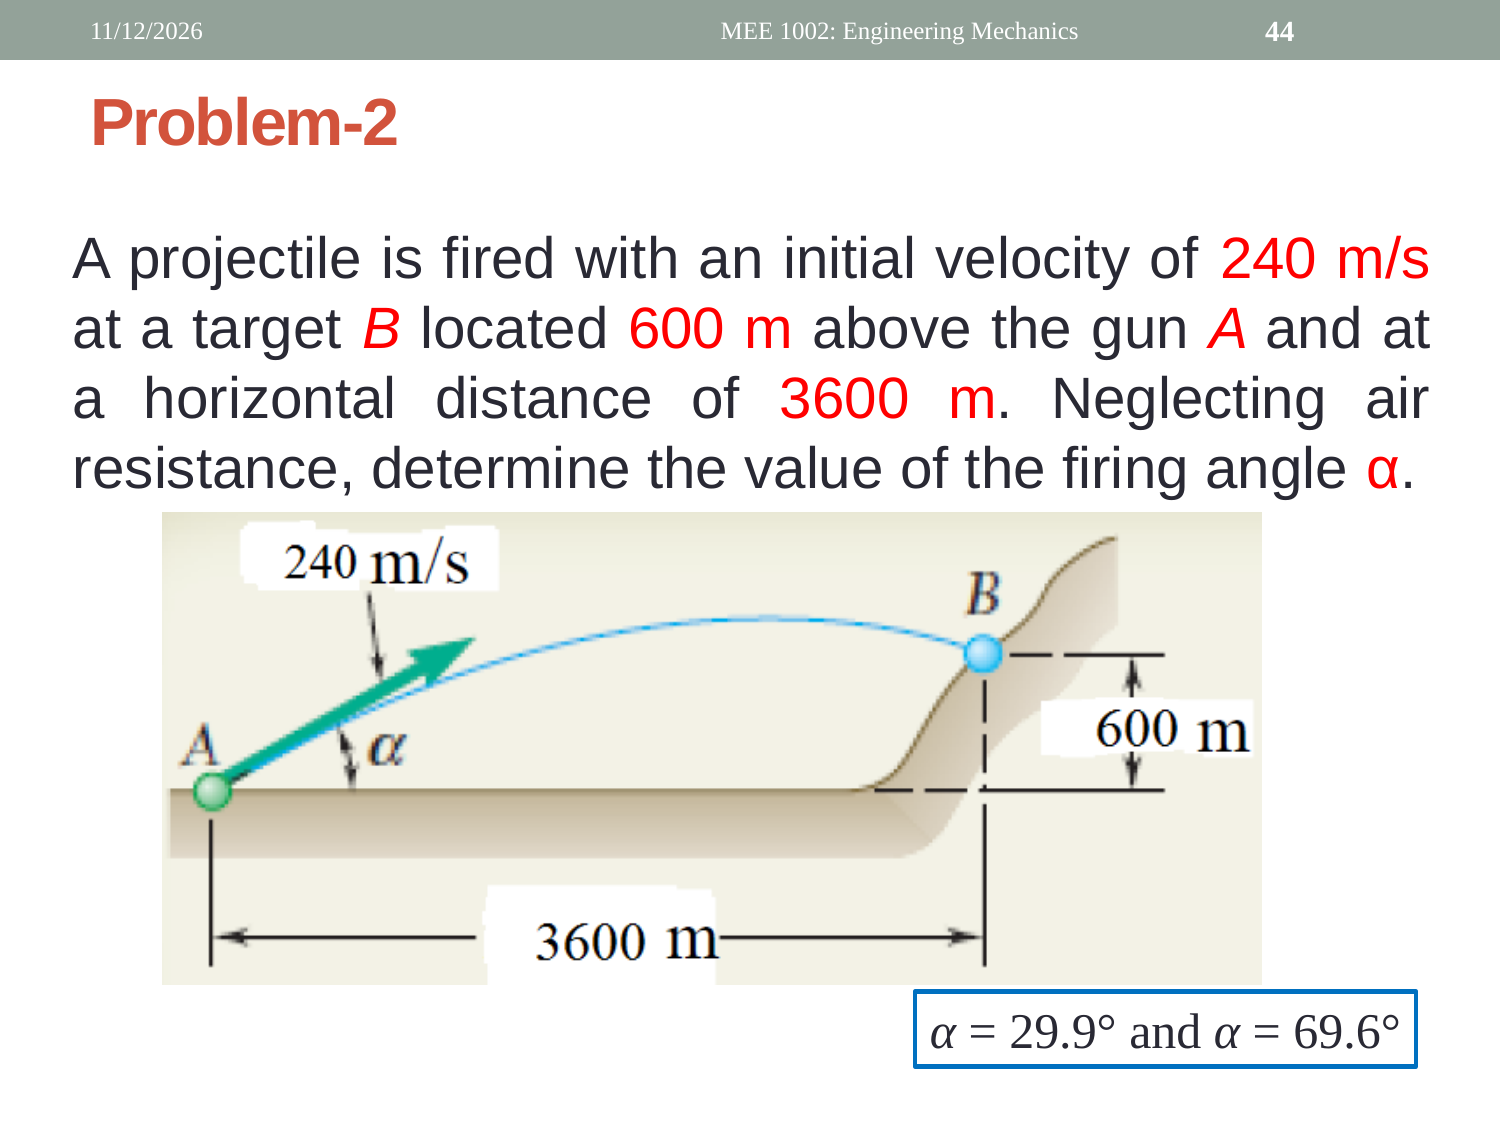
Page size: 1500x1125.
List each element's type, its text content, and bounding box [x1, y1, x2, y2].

text_box A projectile is fired with an initial velocity of 240 m/s at a target B located 600 m above the gun A and at a horizontal distance of 3600 m. Neglecting air resistance, determine the value of the firing angle α. [58, 212, 1446, 508]
footer MEE 1002: Engineering Mechanics [562, 3, 1238, 37]
text_box α = 29.9° and α = 69.6° [914, 991, 1416, 1067]
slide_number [75, 3, 550, 37]
title Problem-2 [75, 37, 1425, 200]
picture [162, 511, 1262, 985]
slide_number 44 [1250, 3, 1425, 37]
